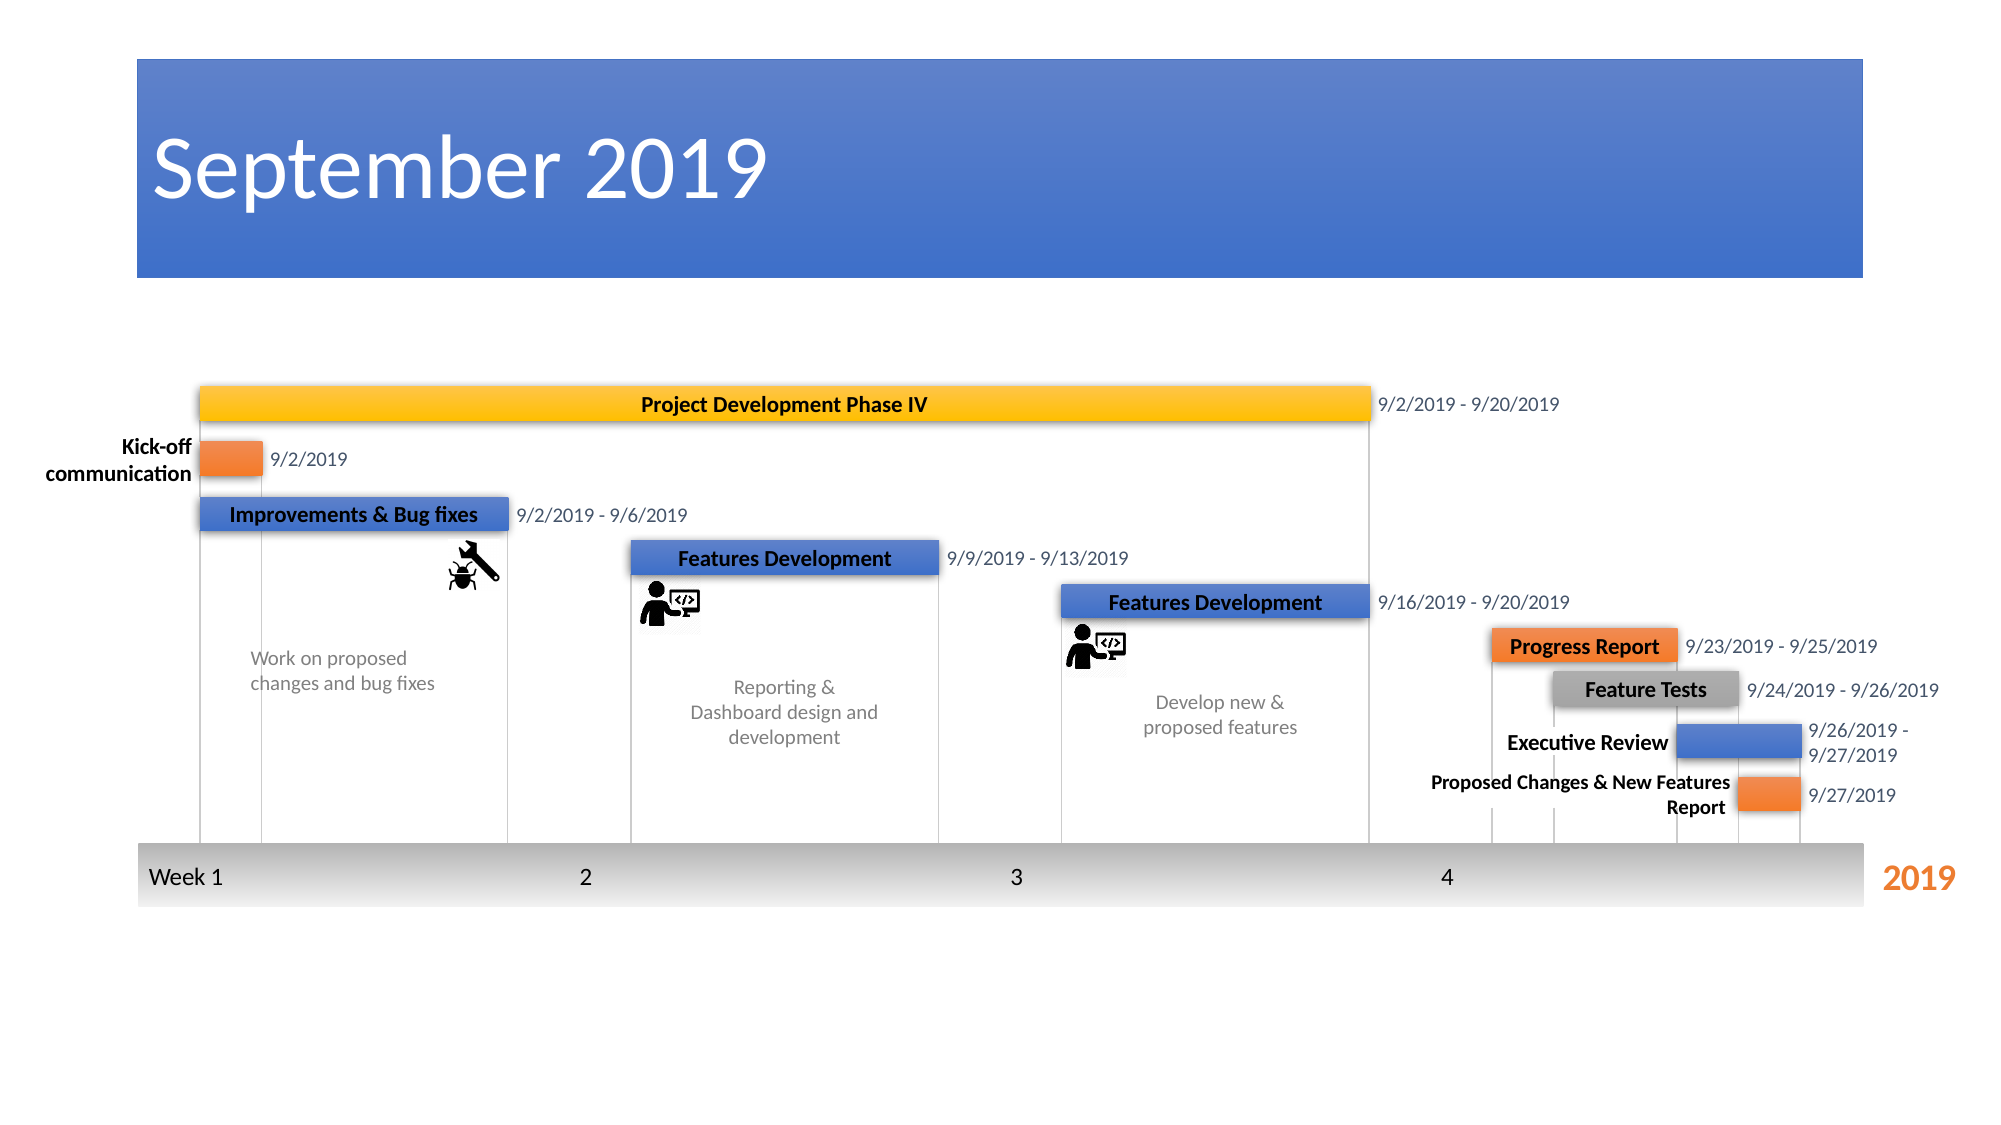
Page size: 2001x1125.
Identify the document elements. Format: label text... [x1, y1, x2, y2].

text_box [43, 386, 1957, 907]
title September 2019 [137, 59, 1863, 278]
